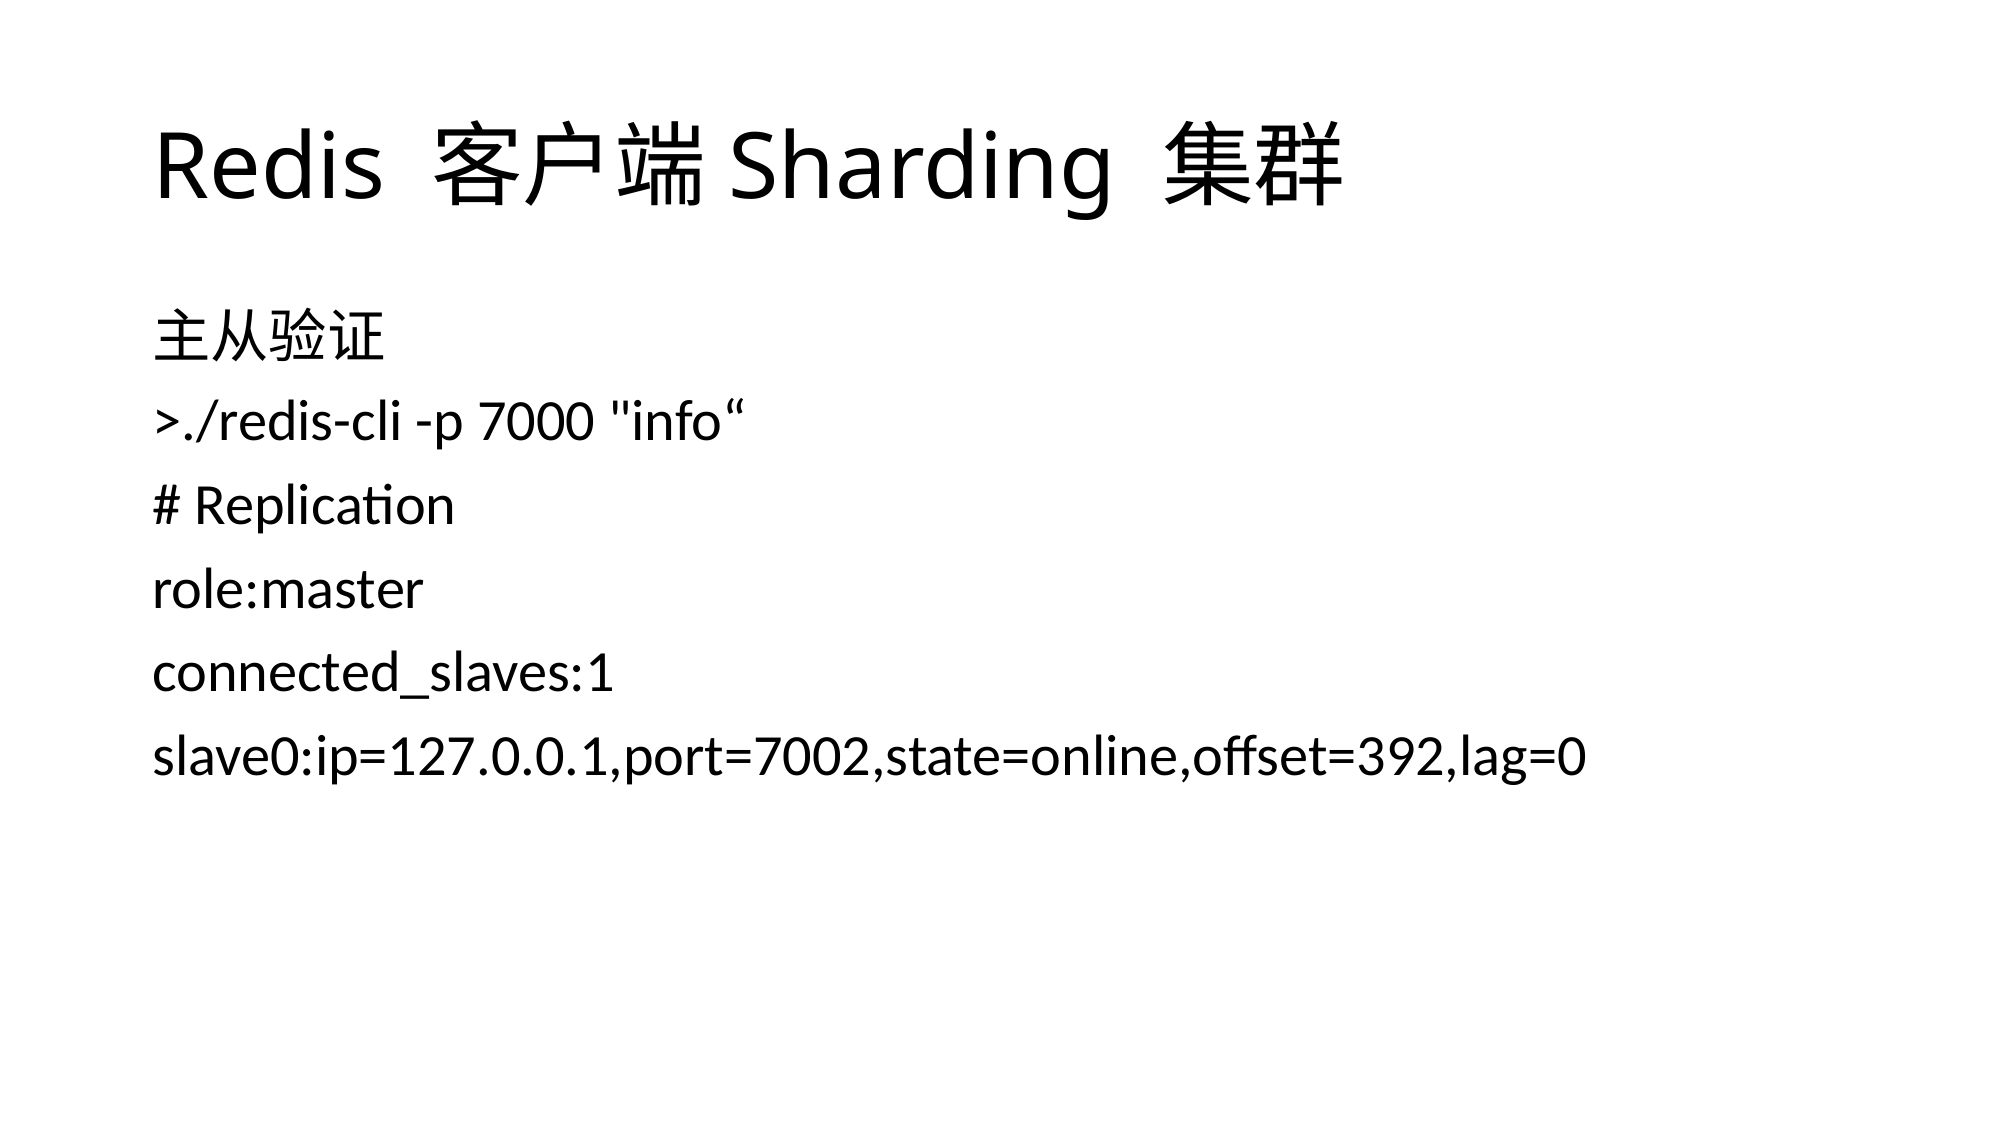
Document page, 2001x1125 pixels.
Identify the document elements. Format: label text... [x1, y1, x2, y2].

list 主从验证 >./redis-cli -p 7000 "info“ # Replication role:master connected_slaves:1 slave0:ip=127.0.0.1,port=7002,state=online,offset=392,lag=0 [137, 299, 1863, 1014]
title Redis 客户端Sharding 集群 [137, 59, 1863, 278]
